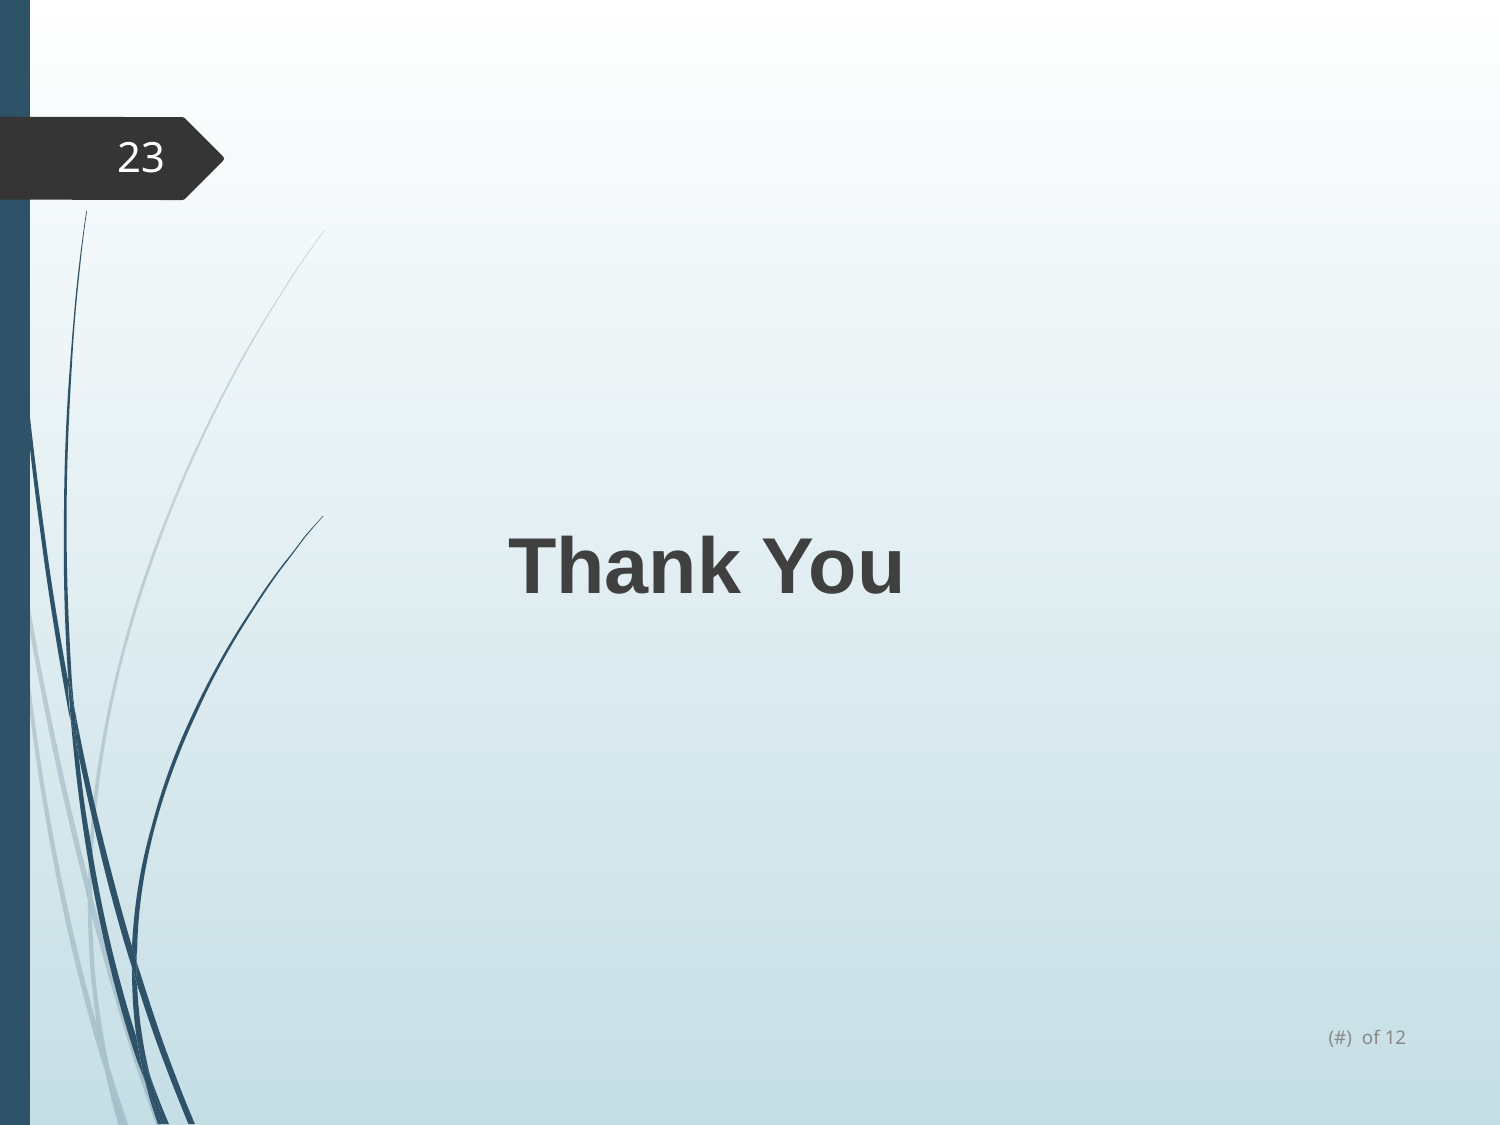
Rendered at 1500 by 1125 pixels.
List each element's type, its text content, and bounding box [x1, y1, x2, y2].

slide_number ‹#› [83, 129, 180, 189]
text_box Thank You [493, 499, 1007, 625]
